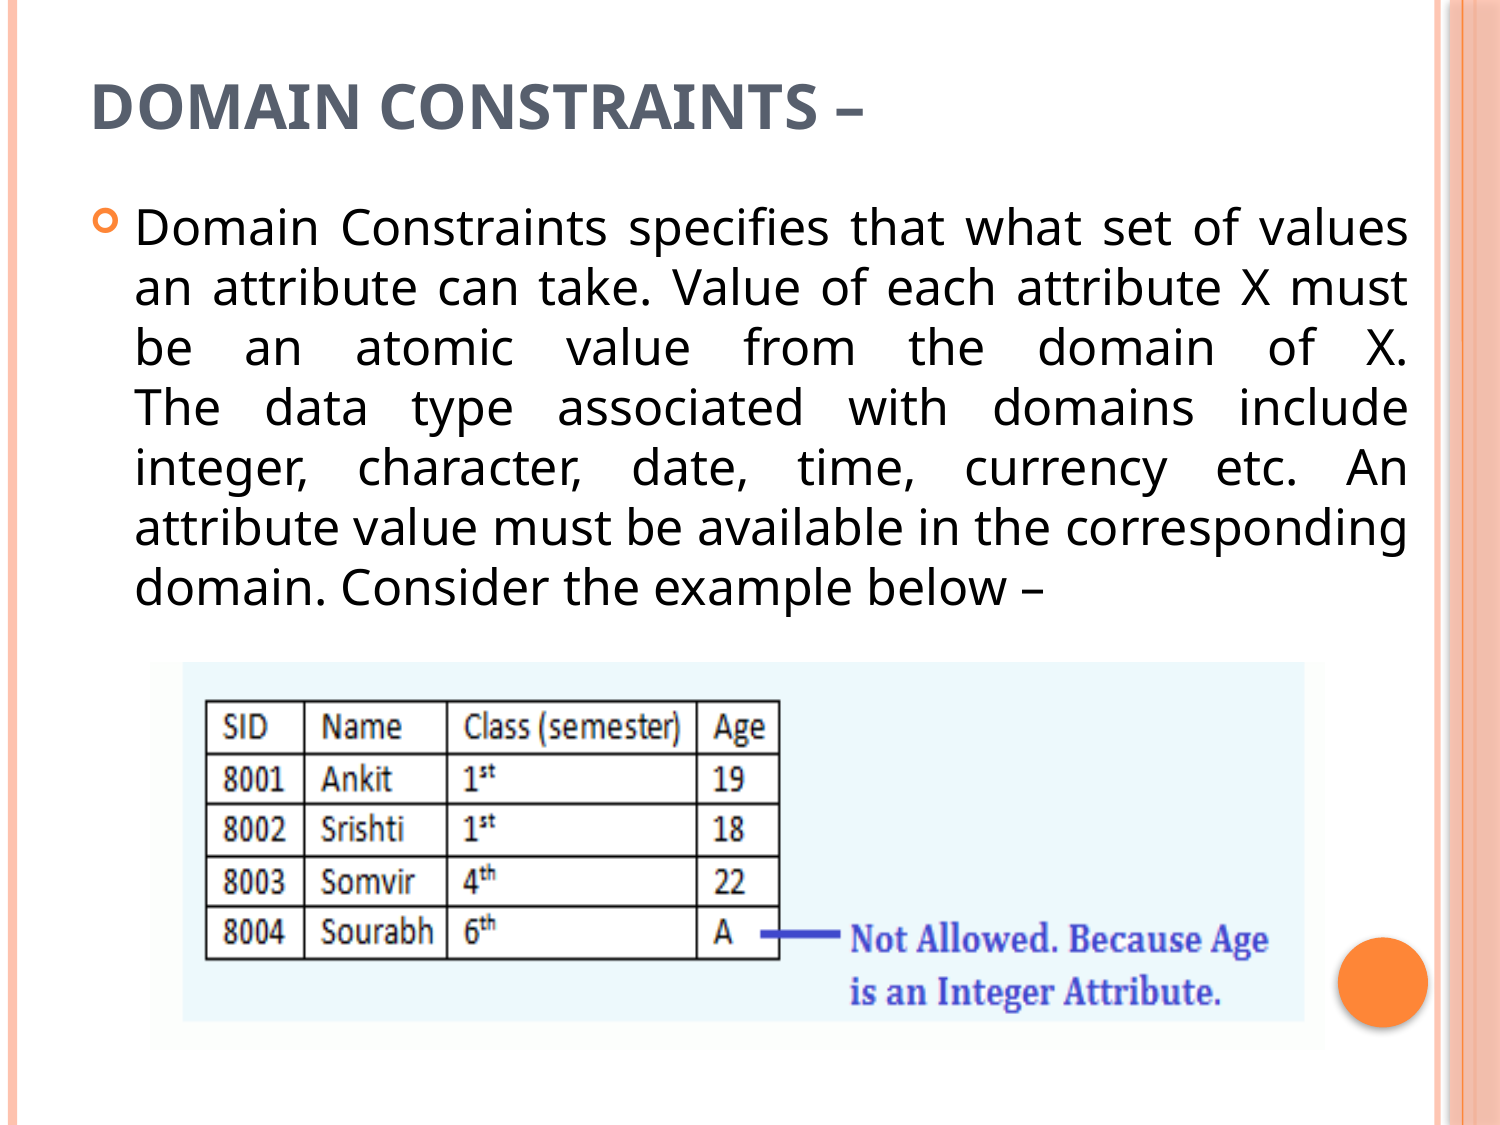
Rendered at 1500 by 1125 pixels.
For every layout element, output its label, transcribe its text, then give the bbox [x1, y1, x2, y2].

picture [149, 661, 1326, 1051]
title Domain Constraints – [75, 24, 1425, 150]
list Domain Constraints specifies that what set of values an attribute can take. Value of each attribute X must be an atomic value from the domain of X. The data type associated with domains include integer, character, date, time, currency etc. An attribute value must be available in the corresponding domain. Consider the example below – [75, 187, 1425, 1005]
